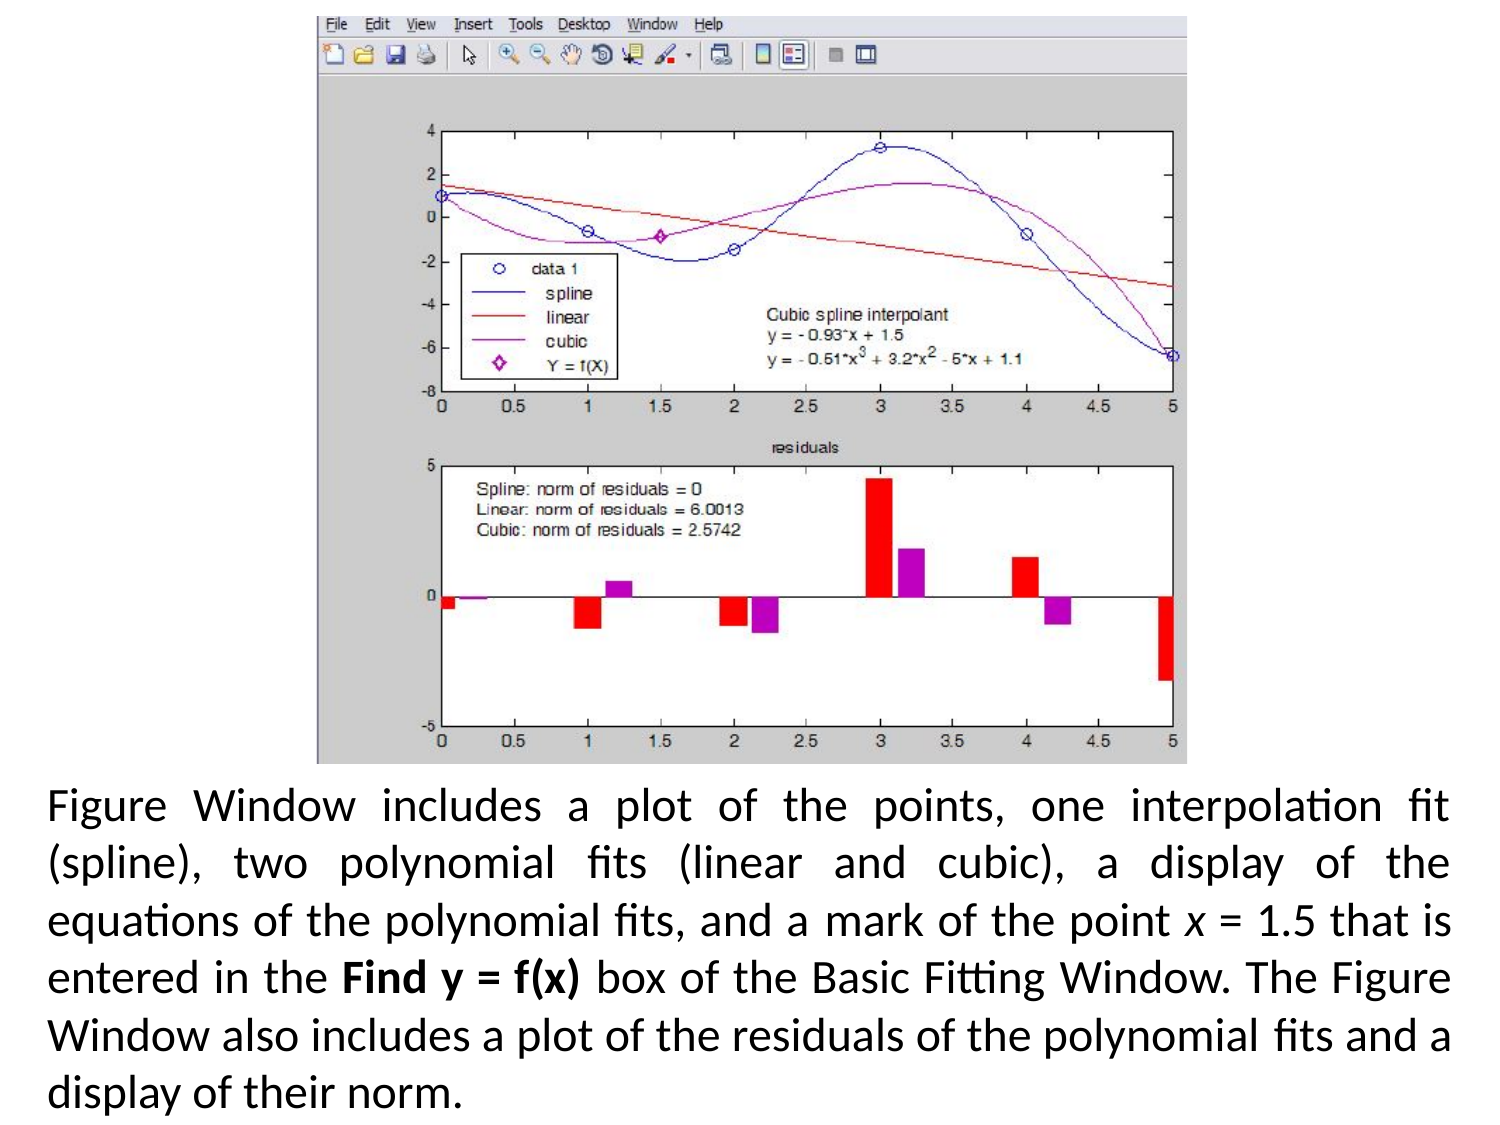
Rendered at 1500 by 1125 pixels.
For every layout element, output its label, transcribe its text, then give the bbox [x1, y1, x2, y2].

text_box Figure Window includes a plot of the points, one interpolation fit (spline), two polynomial fits (linear and cubic), a display of the equations of the polynomial fits, and a mark of the point x = 1.5 that is entered in the Find y = f(x) box of the Basic Fitting Window. The Figure Window also includes a plot of the residuals of the polynomial fits and a display of their norm. [32, 765, 1468, 1125]
picture [316, 16, 1188, 764]
